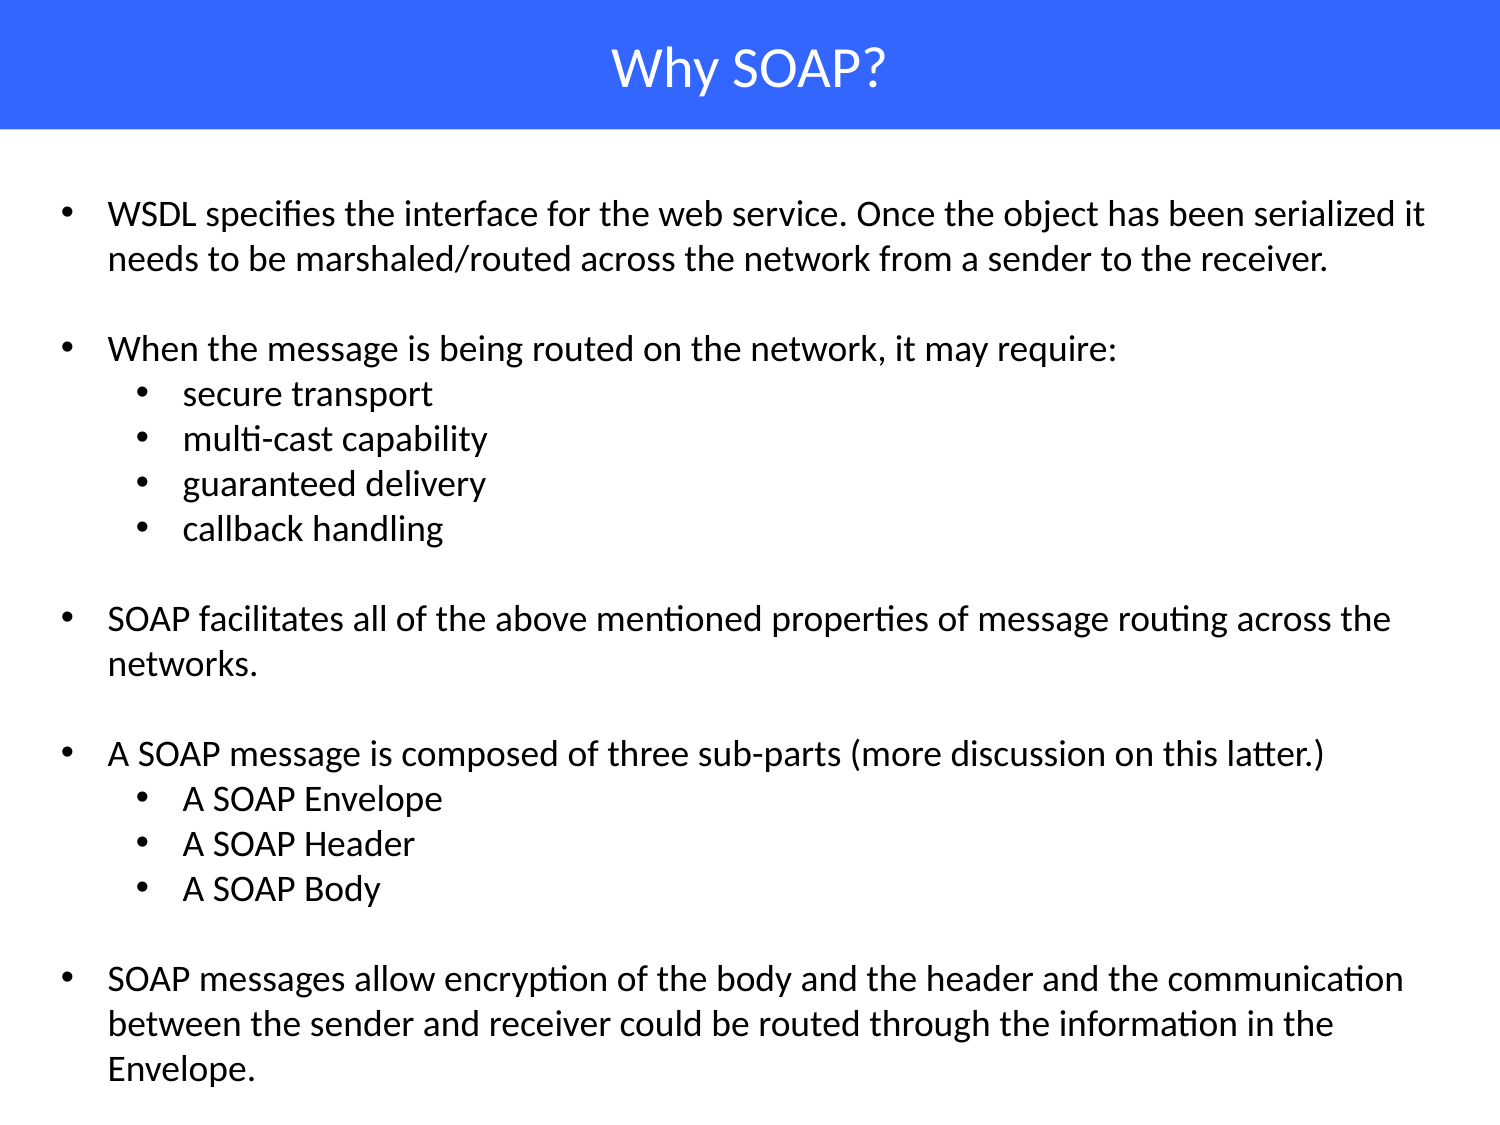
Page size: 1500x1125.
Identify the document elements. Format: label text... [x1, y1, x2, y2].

text_box WSDL specifies the interface for the web service. Once the object has been serialized it needs to be marshaled/routed across the network from a sender to the receiver. When the message is being routed on the network, it may require: secure transport multi-cast capability guaranteed delivery callback handling SOAP facilitates all of the above mentioned properties of message routing across the networks. A SOAP message is composed of three sub-parts (more discussion on this latter.) A SOAP Envelope A SOAP Header A SOAP Body SOAP messages allow encryption of the body and the header and the communication between the sender and receiver could be routed through the information in the Envelope. [46, 181, 1470, 1097]
title Why SOAP? [0, 0, 1500, 130]
